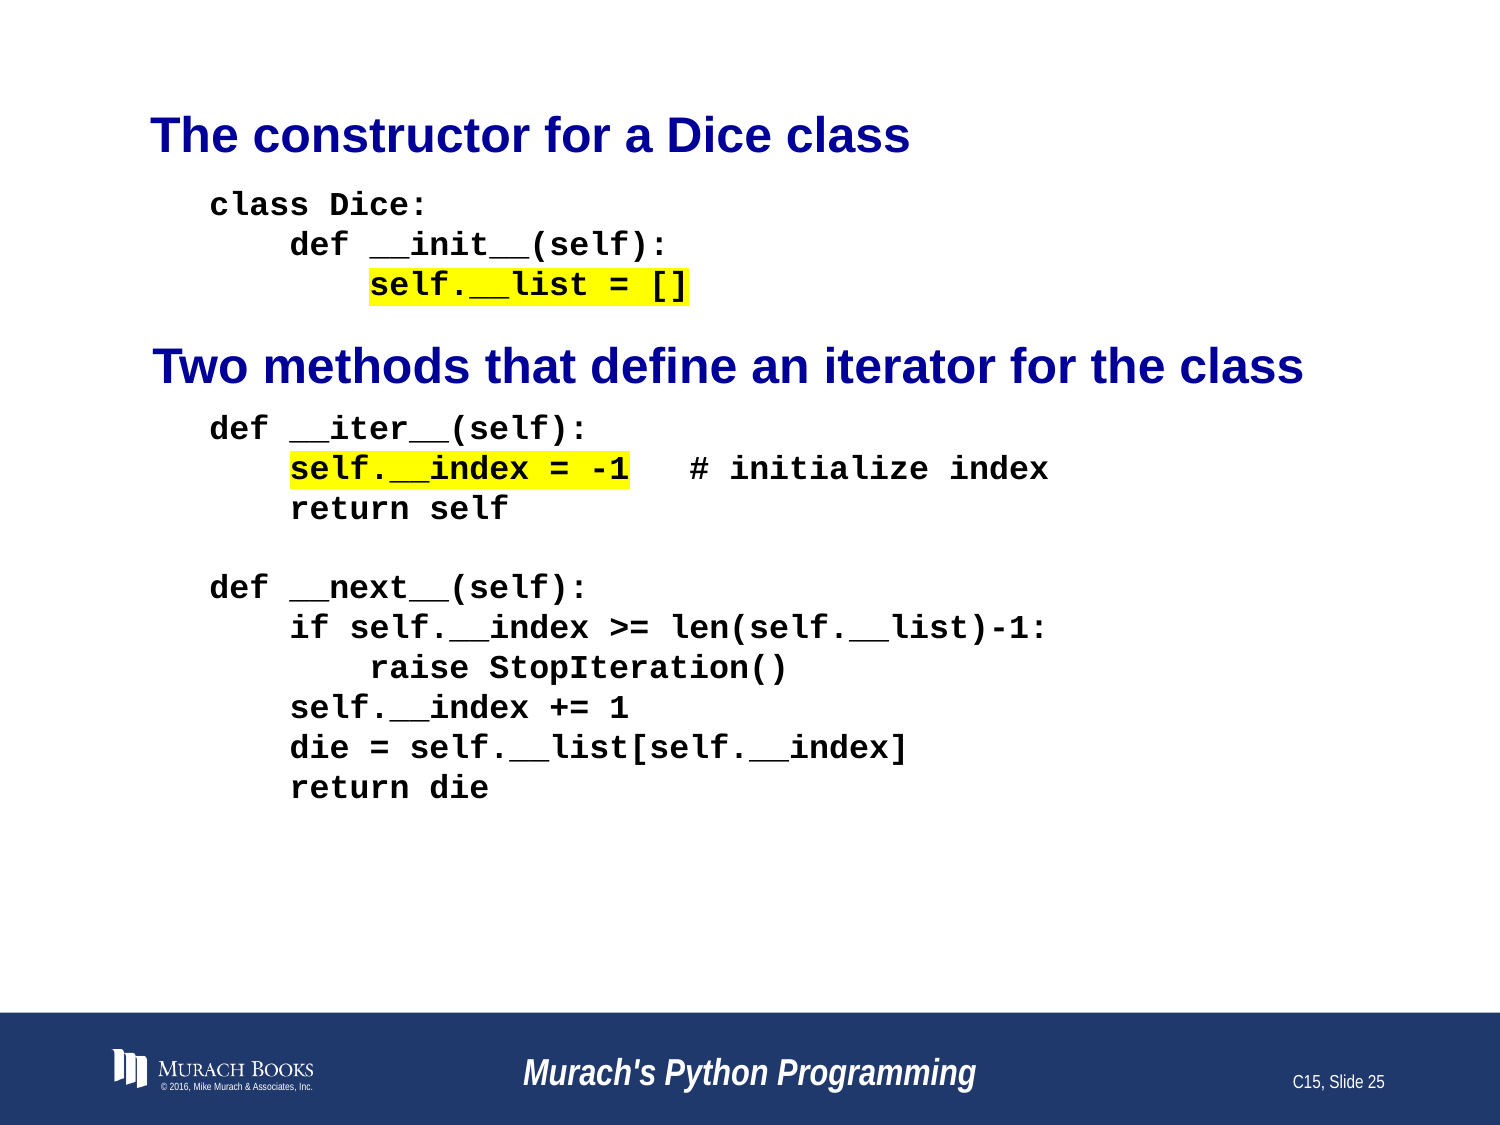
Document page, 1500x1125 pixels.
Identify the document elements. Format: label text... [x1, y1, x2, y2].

footer © 2016, Mike Murach & Associates, Inc. [12, 1025, 463, 1100]
slide_number C15, Slide 25 [1087, 1025, 1400, 1100]
slide_number Murach's Python Programming [463, 1025, 1050, 1100]
list class Dice: def __init__(self): self.__list = [] Two methods that define an iterator for the class def __iter__(self): self.__index = -1 # initialize index return self def __next__(self): if self.__index >= len(self.__list)-1: raise StopIteration() self.__index += 1 die = self.__list[self.__index] return die [137, 174, 1350, 975]
title The constructor for a Dice class [150, 102, 1350, 164]
